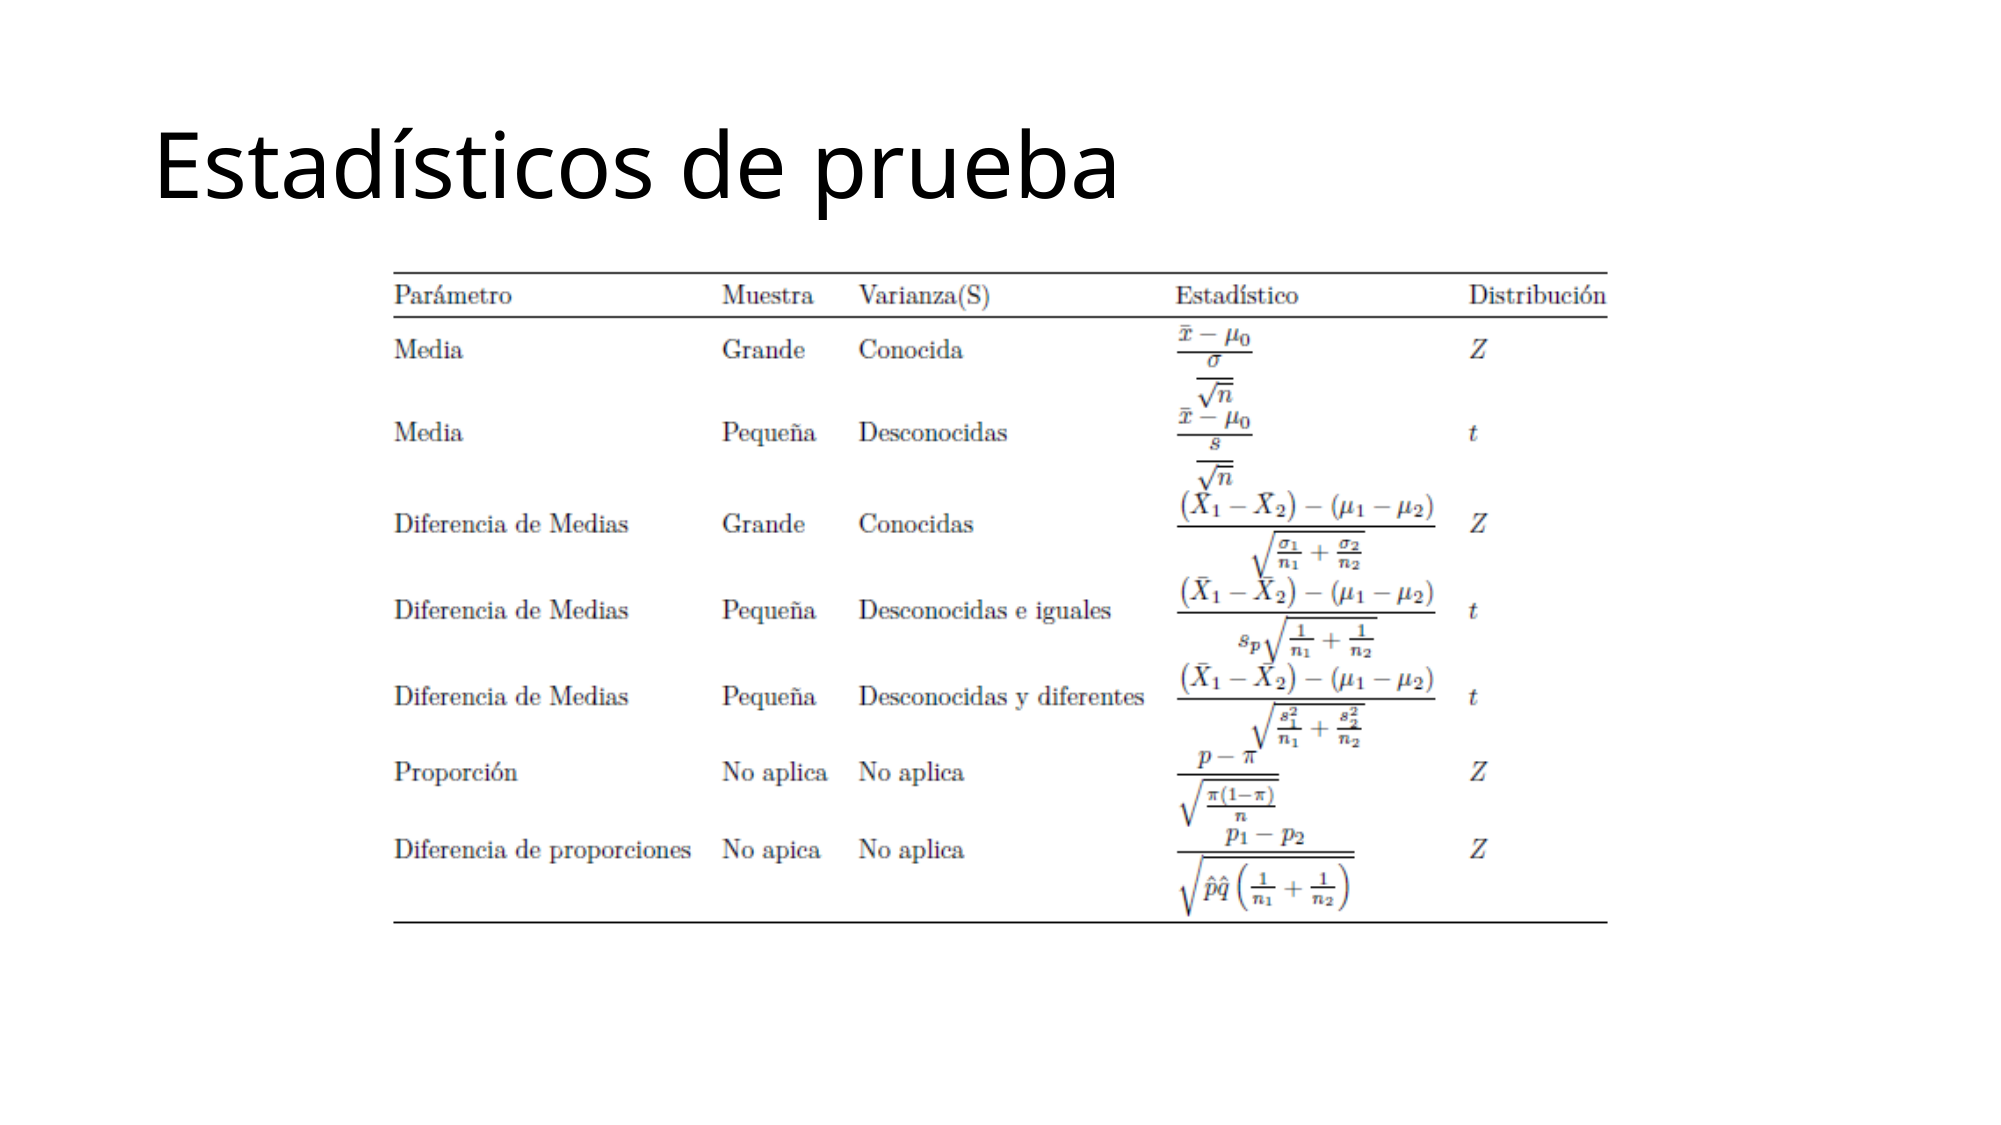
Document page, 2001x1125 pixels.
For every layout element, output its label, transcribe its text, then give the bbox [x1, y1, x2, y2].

picture [385, 269, 1615, 929]
title Estadísticos de prueba [137, 59, 1863, 278]
